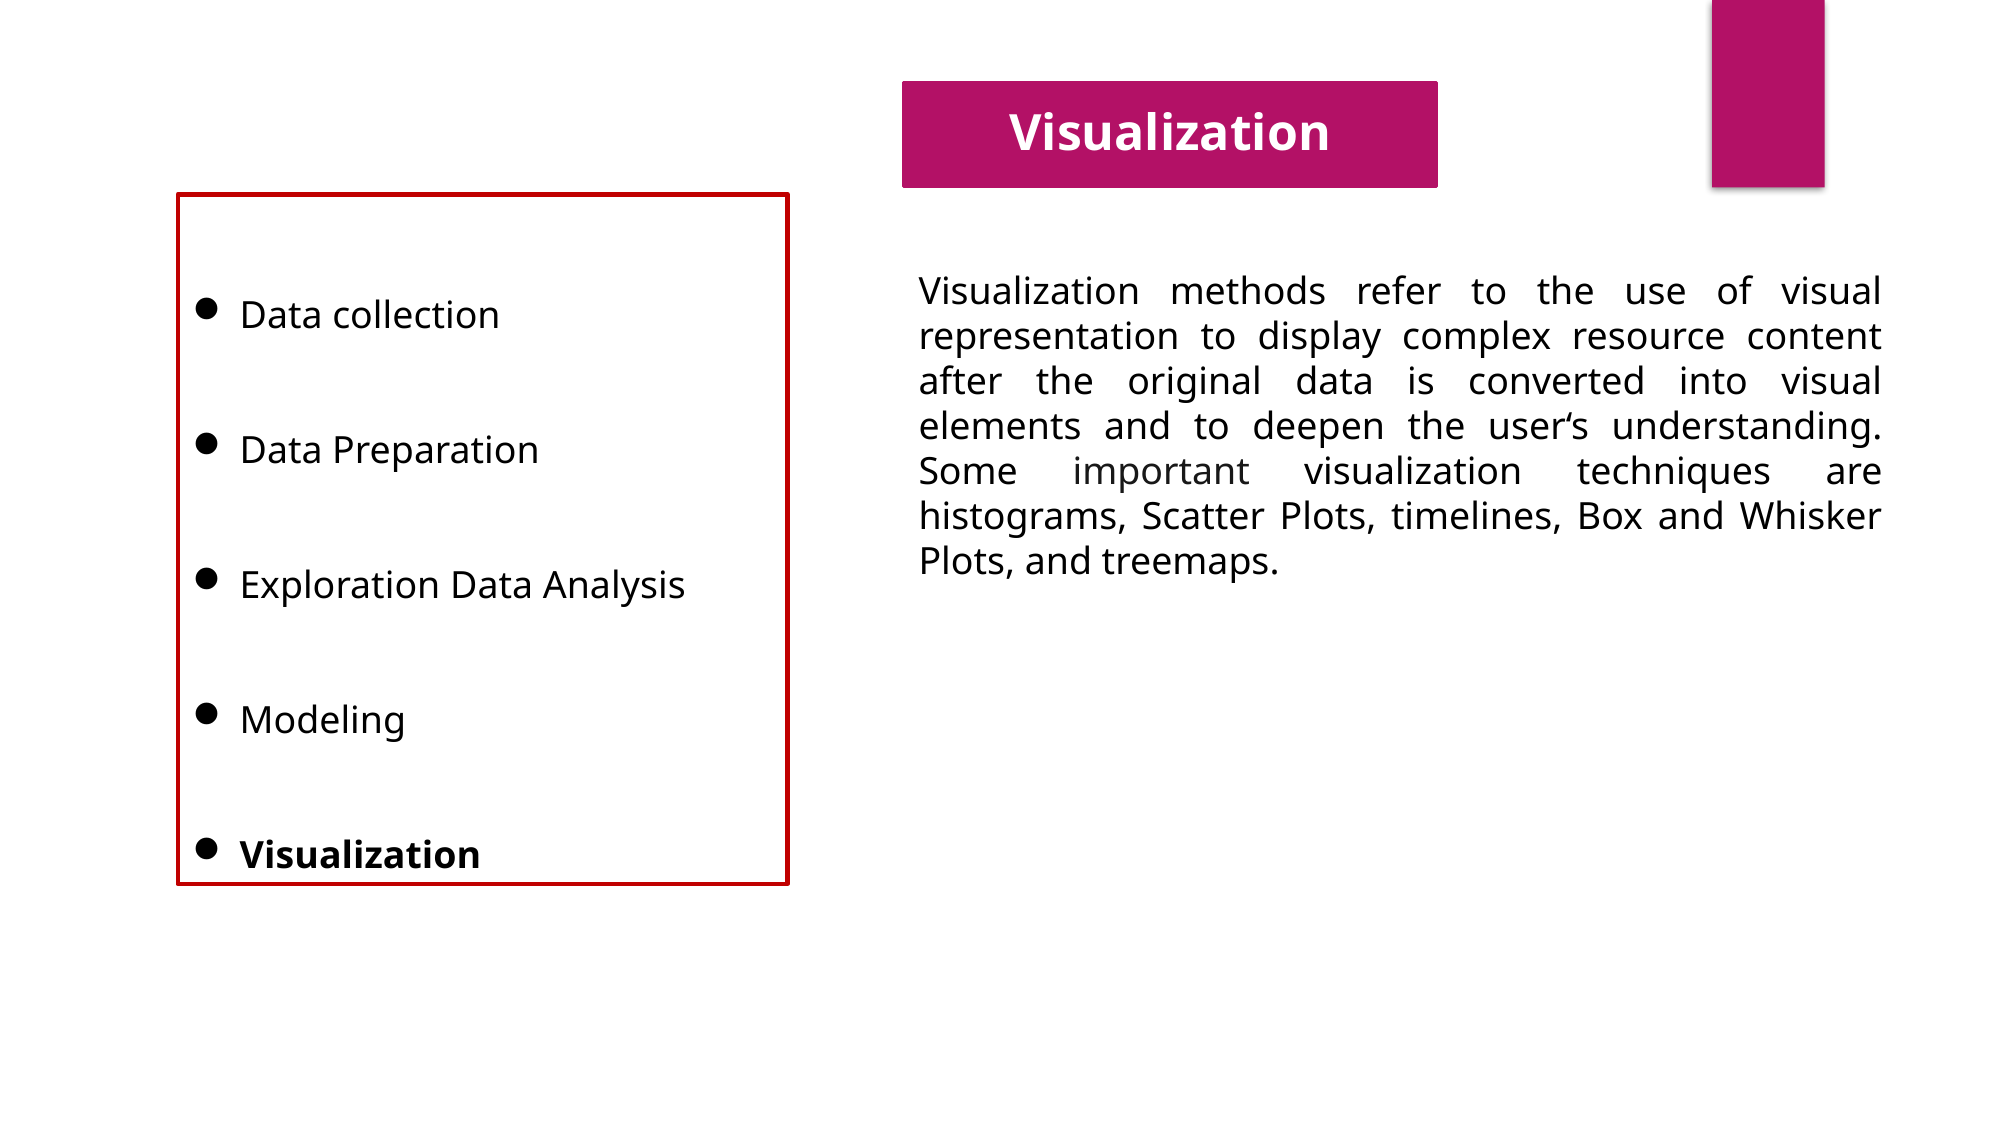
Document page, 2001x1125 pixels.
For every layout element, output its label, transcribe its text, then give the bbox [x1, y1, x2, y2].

text_box Data collection Data Preparation Exploration Data Analysis Modeling Visualization [177, 194, 788, 884]
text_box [903, 82, 1437, 187]
text_box Visualization methods refer to the use of visual representation to display complex resource content after the original data is converted into visual elements and to deepen the user‘s understanding. Some important visualization techniques are histograms, Scatter Plots, timelines, Box and Whisker Plots, and treemaps. [903, 259, 1898, 590]
